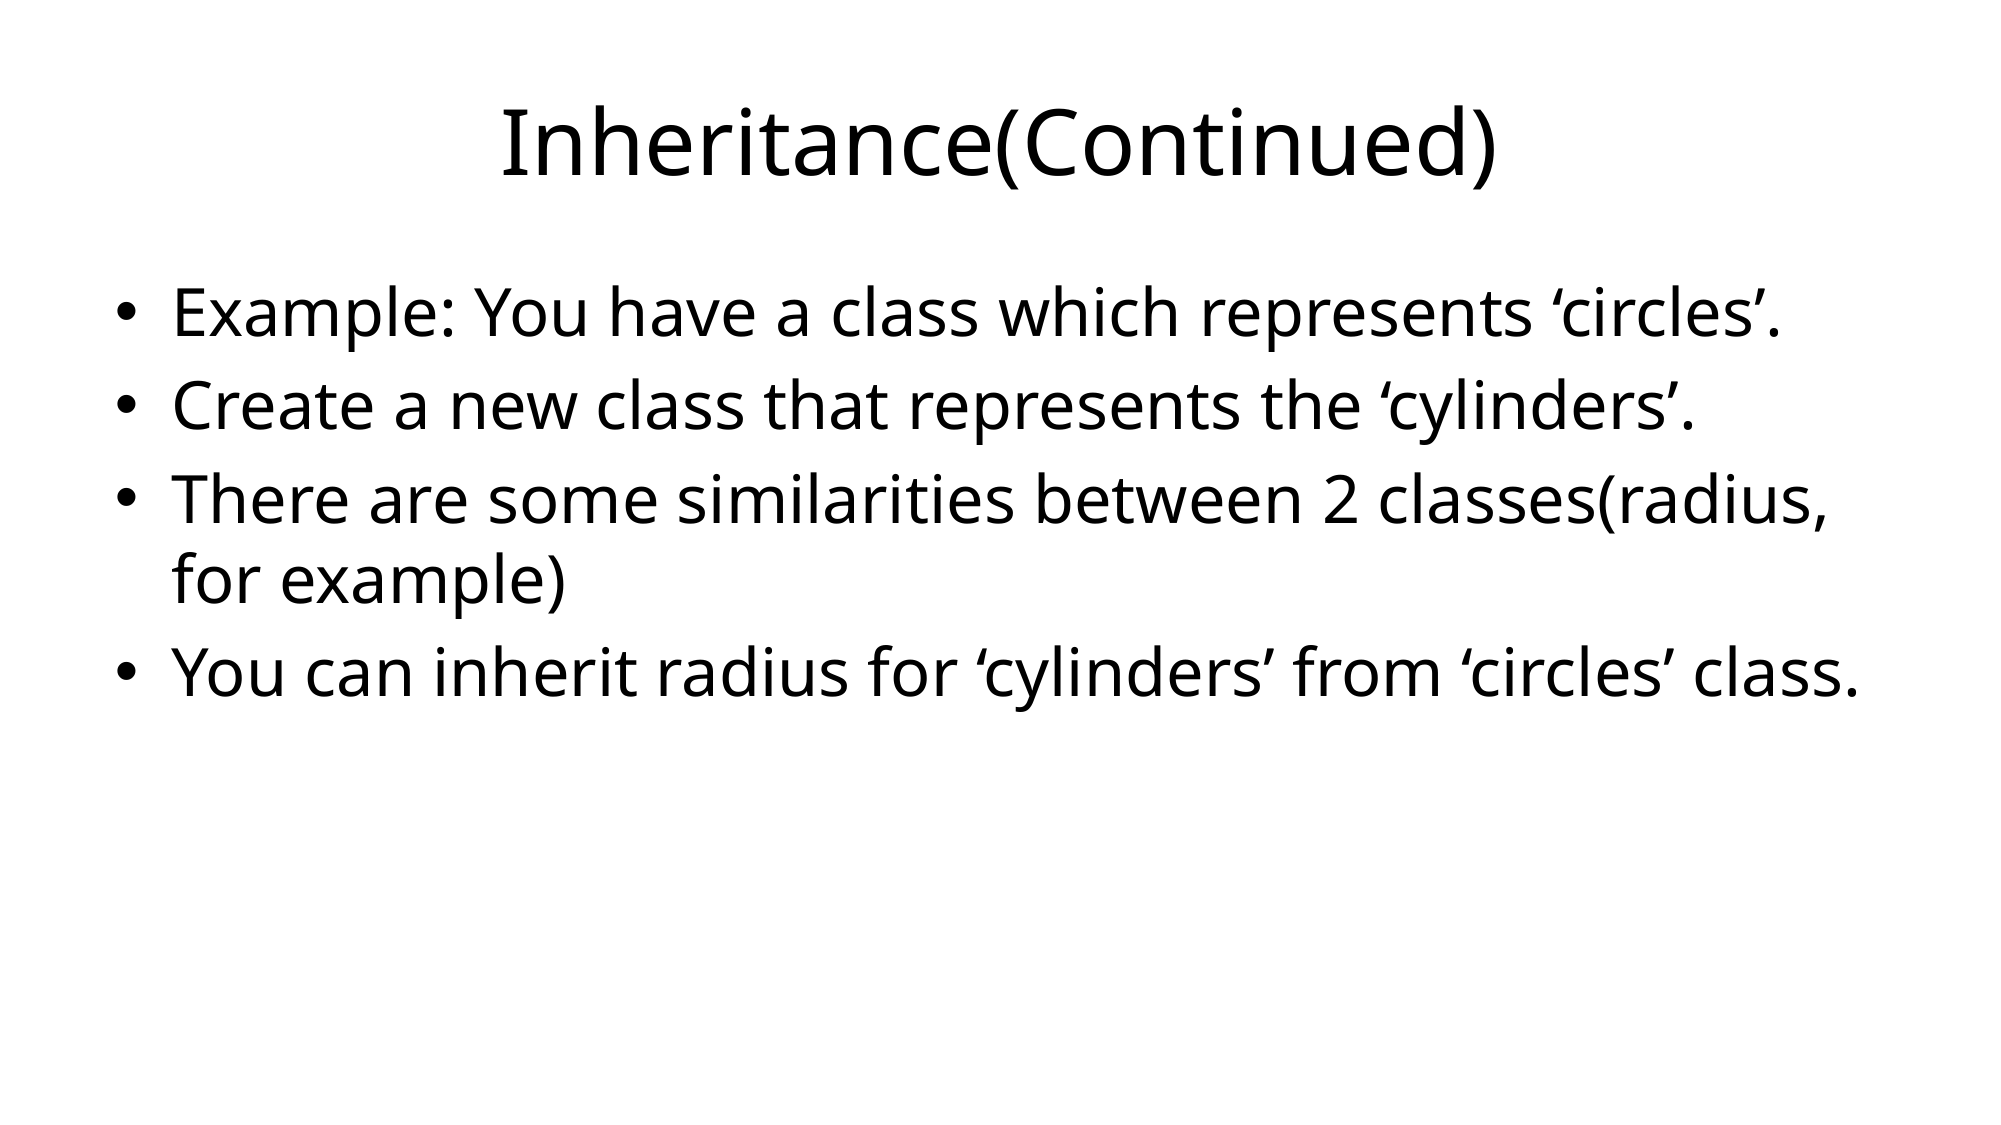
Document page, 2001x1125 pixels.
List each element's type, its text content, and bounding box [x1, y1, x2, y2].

list Example: You have a class which represents ‘circles’. Create a new class that represents the ‘cylinders’. There are some similarities between 2 classes(radius, for example) You can inherit radius for ‘cylinders’ from ‘circles’ class. [99, 262, 1900, 1005]
title Inheritance(Continued) [99, 45, 1900, 233]
